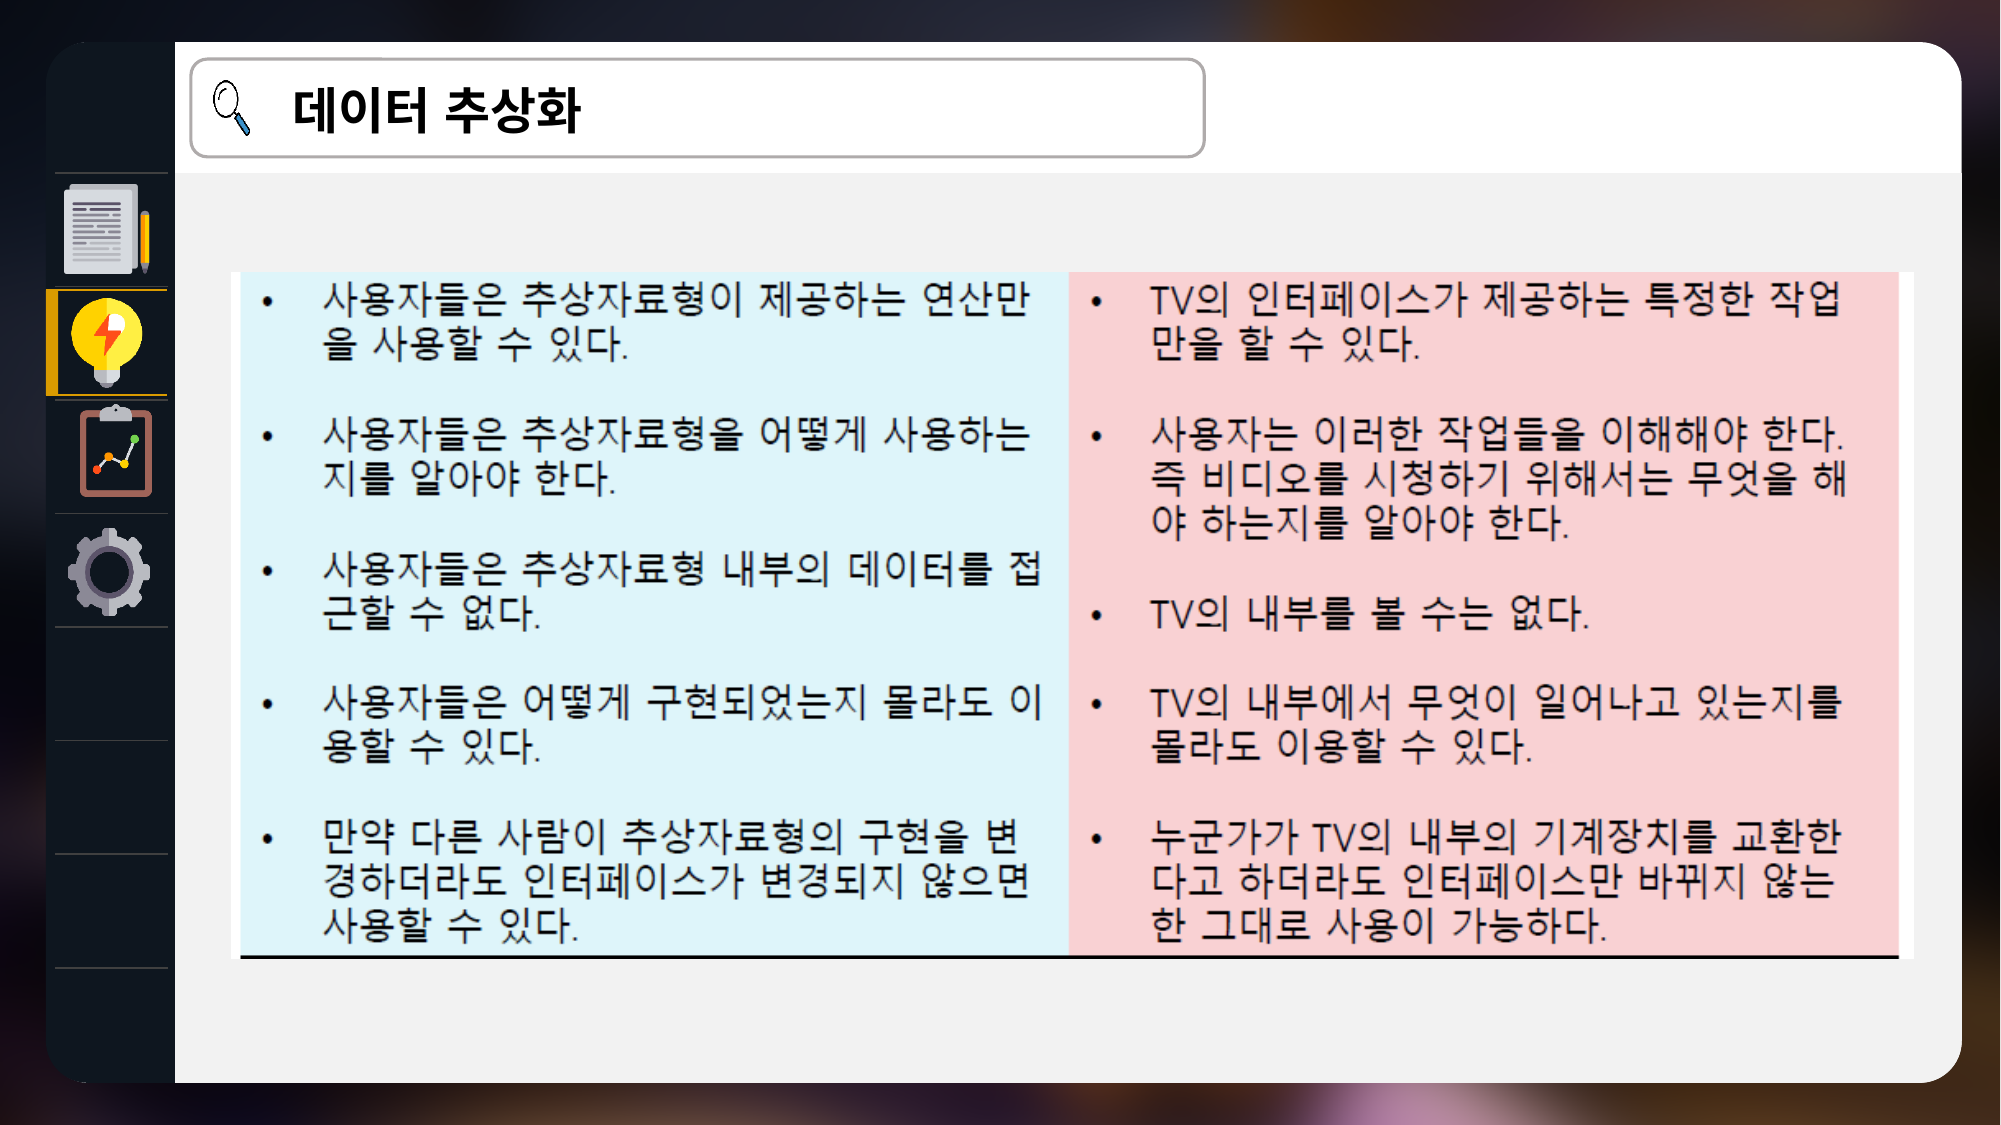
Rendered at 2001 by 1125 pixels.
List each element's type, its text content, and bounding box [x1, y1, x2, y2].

text_box 데이터 추상화 [277, 72, 1188, 147]
text_box [189, 58, 1206, 158]
picture [0, 0, 2001, 1125]
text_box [45, 290, 167, 395]
